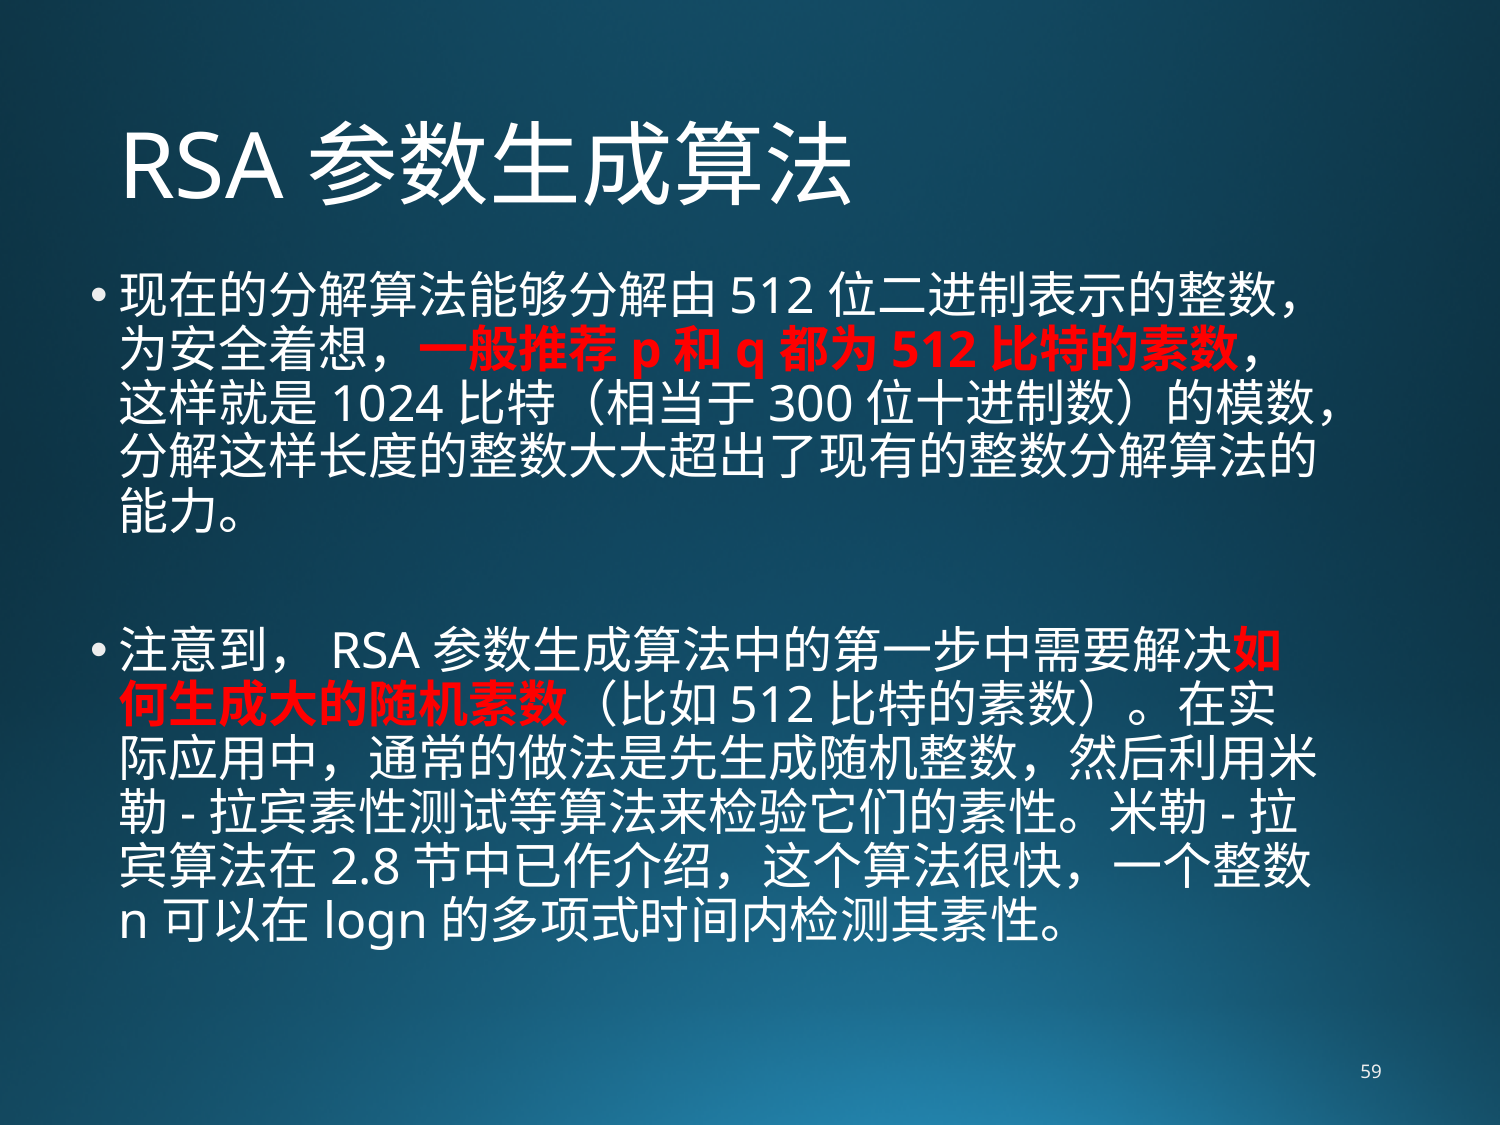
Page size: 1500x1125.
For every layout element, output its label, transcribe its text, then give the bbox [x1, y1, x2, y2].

list 现在的分解算法能够分解由512位二进制表示的整数，为安全着想，一般推荐p和q都为512比特的素数，这样就是1024比特（相当于300位十进制数）的模数，分解这样长度的整数大大超出了现有的整数分解算法的能力。 注意到，RSA参数生成算法中的第一步中需要解决如何生成大的随机素数（比如512比特的素数）。在实际应用中，通常的做法是先生成随机整数，然后利用米勒-拉宾素性测试等算法来检验它们的素性。米勒-拉宾算法在2.8节中已作介绍，这个算法很快，一个整数n可以在logn的多项式时间内检测其素性。 [75, 262, 1341, 1062]
title RSA参数生成算法 [103, 59, 1397, 278]
slide_number 59 [1059, 1042, 1397, 1103]
picture [0, 0, 1500, 1125]
